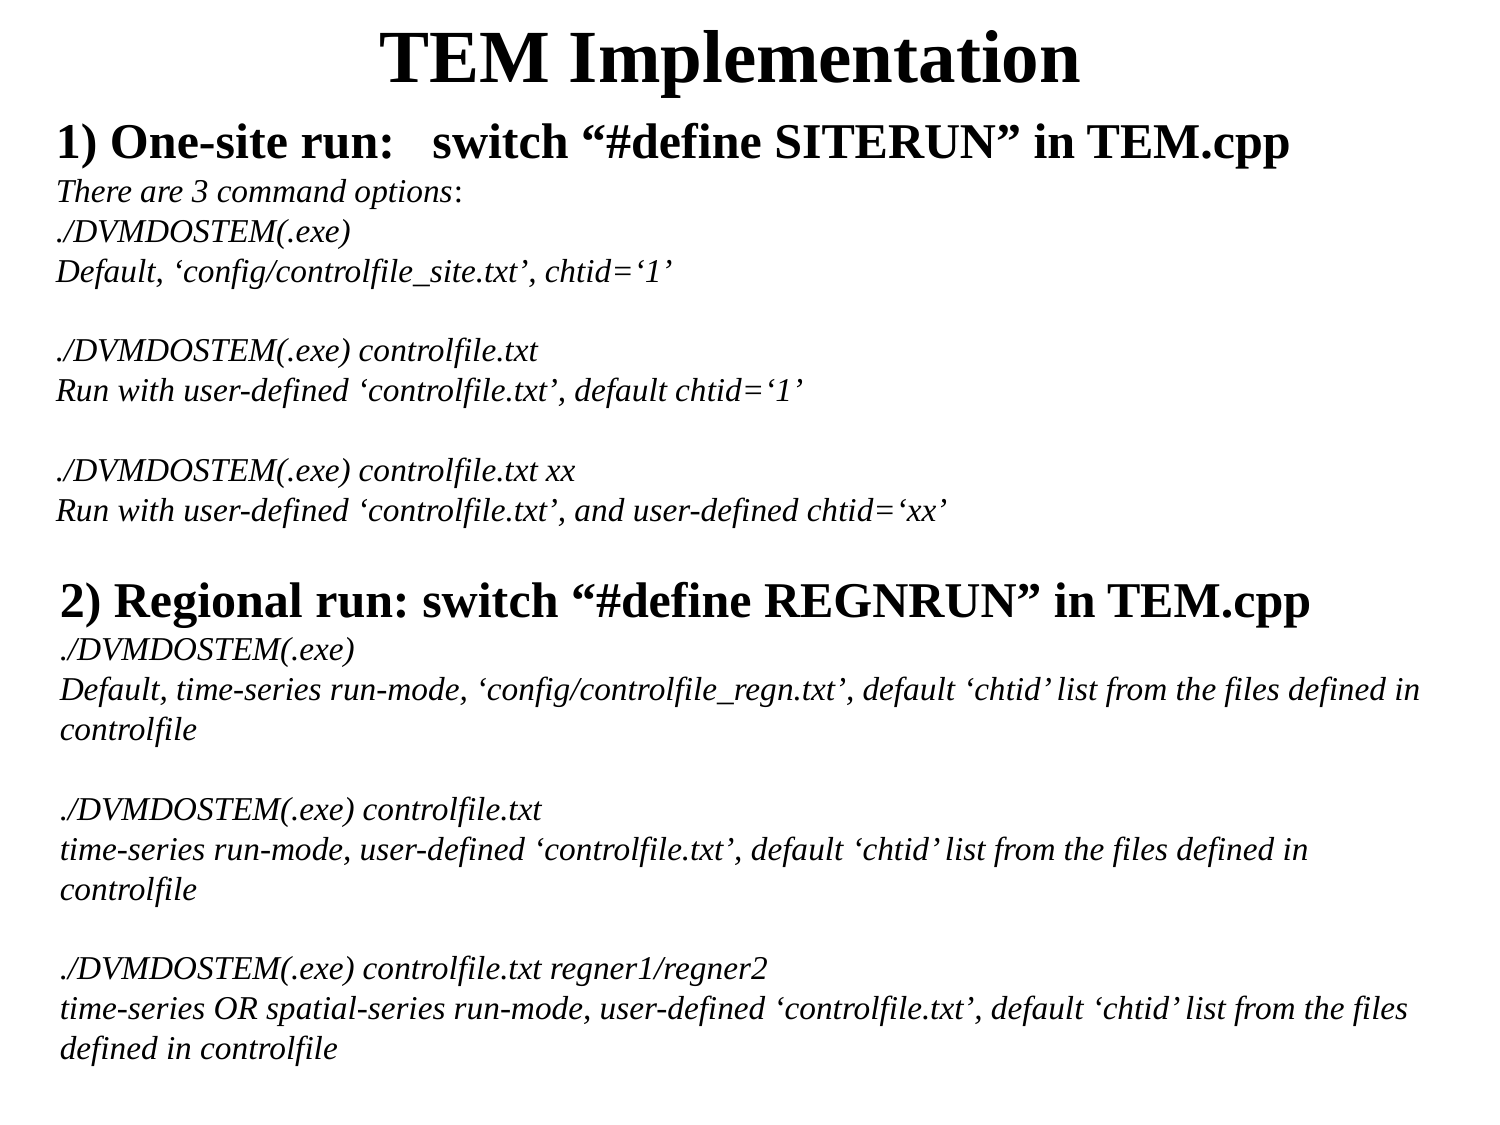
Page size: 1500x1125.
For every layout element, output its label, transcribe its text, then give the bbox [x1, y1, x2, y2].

text_box 1) One-site run: switch “#define SITERUN” in TEM.cpp There are 3 command options: ./DVMDOSTEM(.exe) Default, ‘config/controlfile_site.txt’, chtid=‘1’ ./DVMDOSTEM(.exe) controlfile.txt Run with user-defined ‘controlfile.txt’, default chtid=‘1’ ./DVMDOSTEM(.exe) controlfile.txt xx Run with user-defined ‘controlfile.txt’, and user-defined chtid=‘xx’ [40, 101, 1378, 536]
text_box TEM Implementation [360, 0, 1101, 105]
text_box 2) Regional run: switch “#define REGNRUN” in TEM.cpp ./DVMDOSTEM(.exe) Default, time-series run-mode, ‘config/controlfile_regn.txt’, default ‘chtid’ list from the files defined in controlfile ./DVMDOSTEM(.exe) controlfile.txt time-series run-mode, user-defined ‘controlfile.txt’, default ‘chtid’ list from the files defined in controlfile ./DVMDOSTEM(.exe) controlfile.txt regner1/regner2 time-series OR spatial-series run-mode, user-defined ‘controlfile.txt’, default ‘chtid’ list from the files defined in controlfile [44, 559, 1471, 1074]
